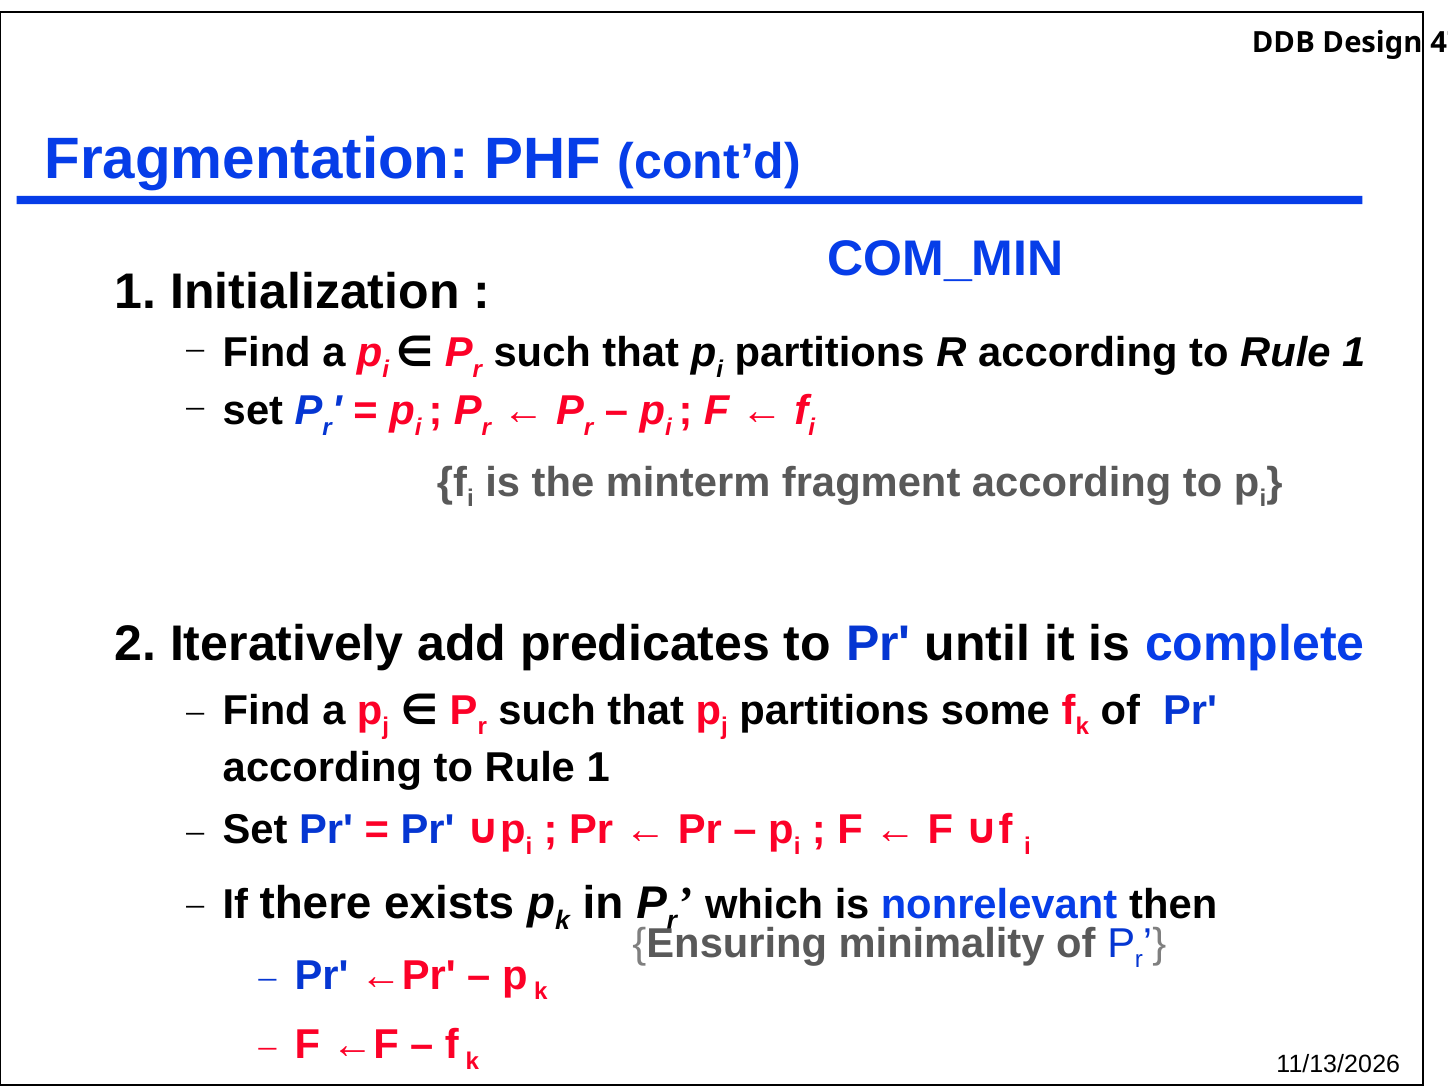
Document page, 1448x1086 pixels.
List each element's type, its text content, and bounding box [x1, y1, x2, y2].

text_box COM_MIN [812, 224, 1079, 294]
text_box {Ensuring minimality of Pr’} [617, 908, 1342, 975]
text_box {fi is the minterm fragment according to pi} [422, 448, 1298, 514]
title Fragmentation: PHF (cont’d) [30, 17, 1404, 199]
list 1. Initialization : Find a pi ∈ Pr such that pi partitions R according to Rule 1 set Pr' = pi ; Pr ← Pr – pi ; F ← fi 2. Iteratively add predicates to Pr' until it is complete Find a pj ∈ Pr such that pj partitions some fk of Pr' according to Rule 1 Set Pr' = Pr' ∪pi ; Pr ← Pr – pi ; F ← F ∪f i If there exists pk in Pr’ which is nonrelevant then Pr' ←Pr' – p k F ←F – f k [99, 262, 1398, 1039]
